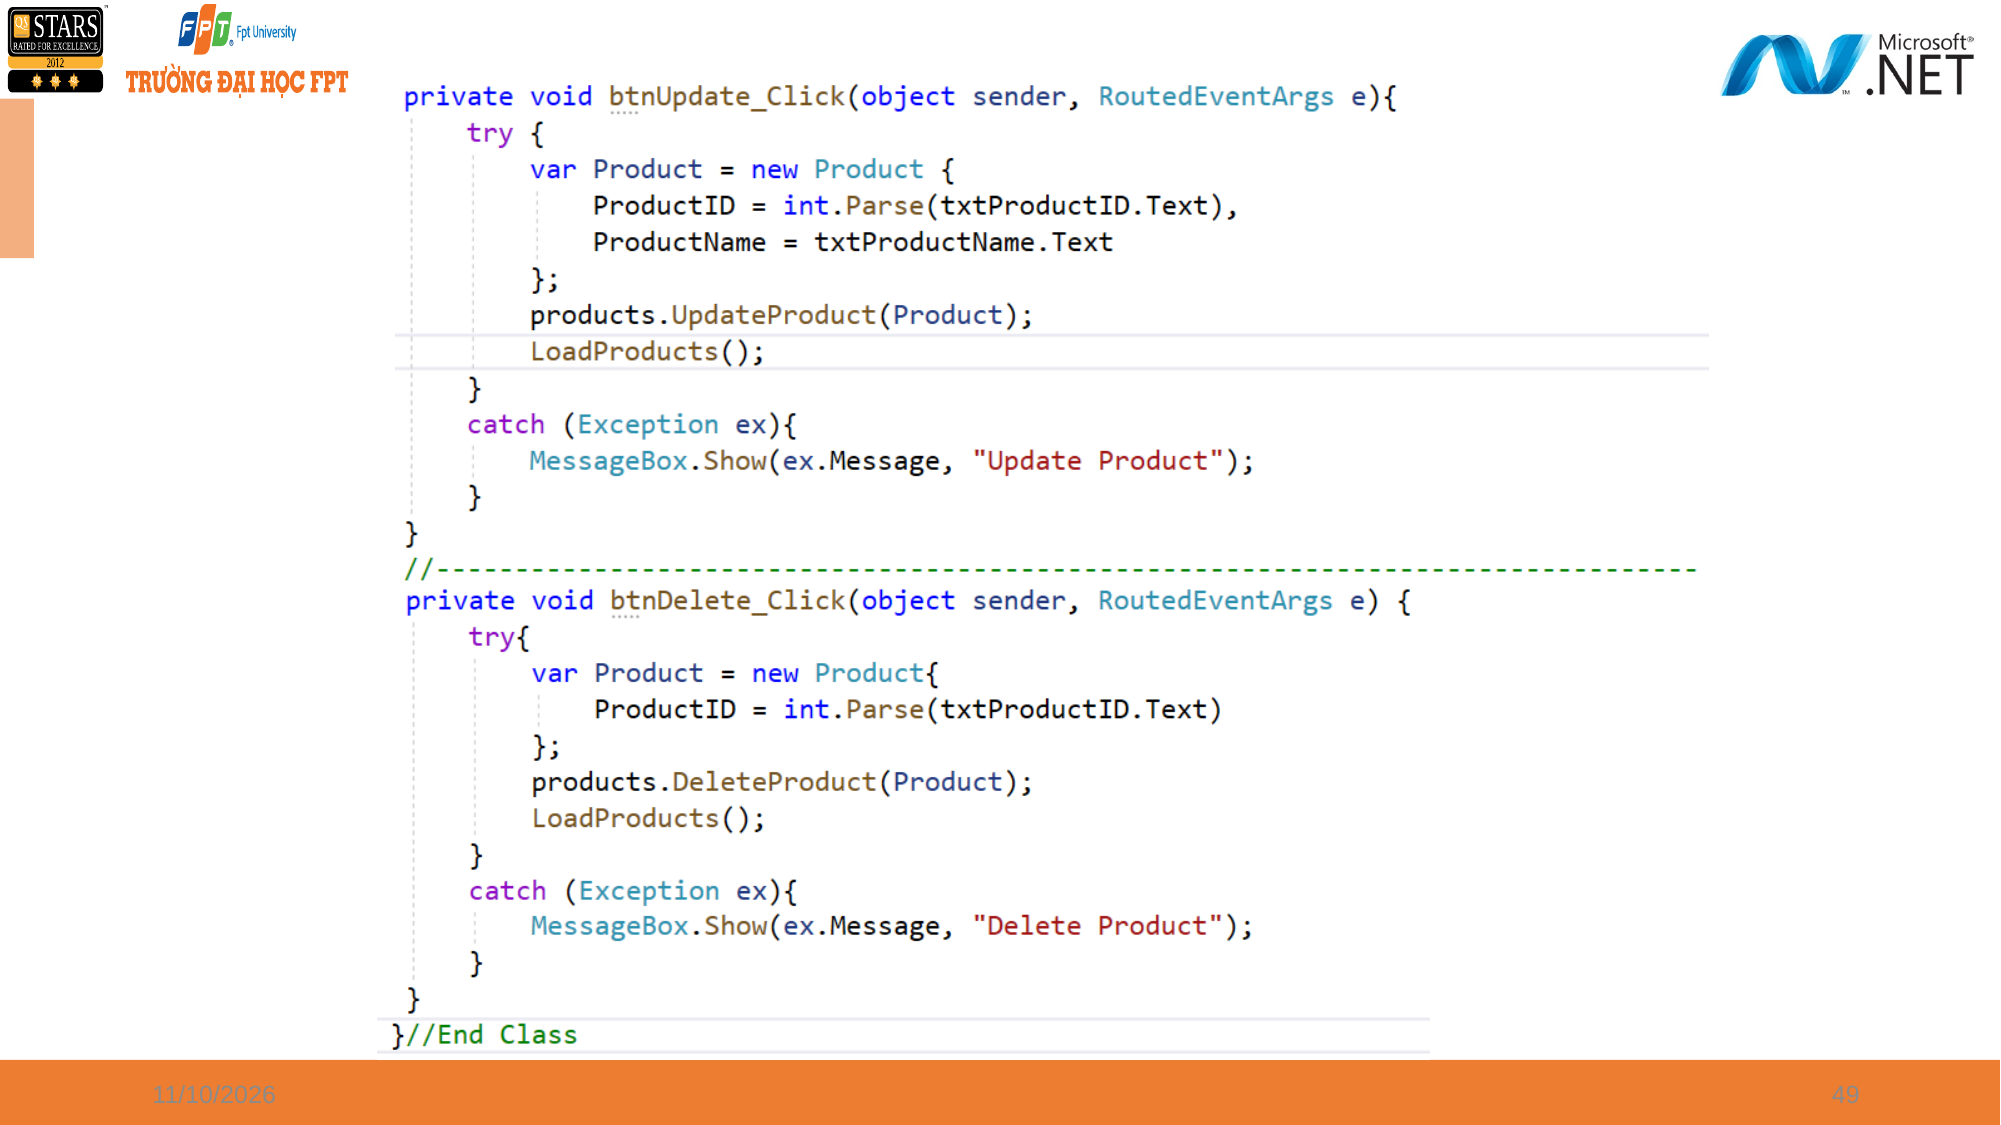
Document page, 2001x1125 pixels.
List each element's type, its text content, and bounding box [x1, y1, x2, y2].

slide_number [137, 1063, 588, 1123]
slide_number 49 [1424, 1063, 1875, 1123]
picture [377, 0, 2001, 1060]
